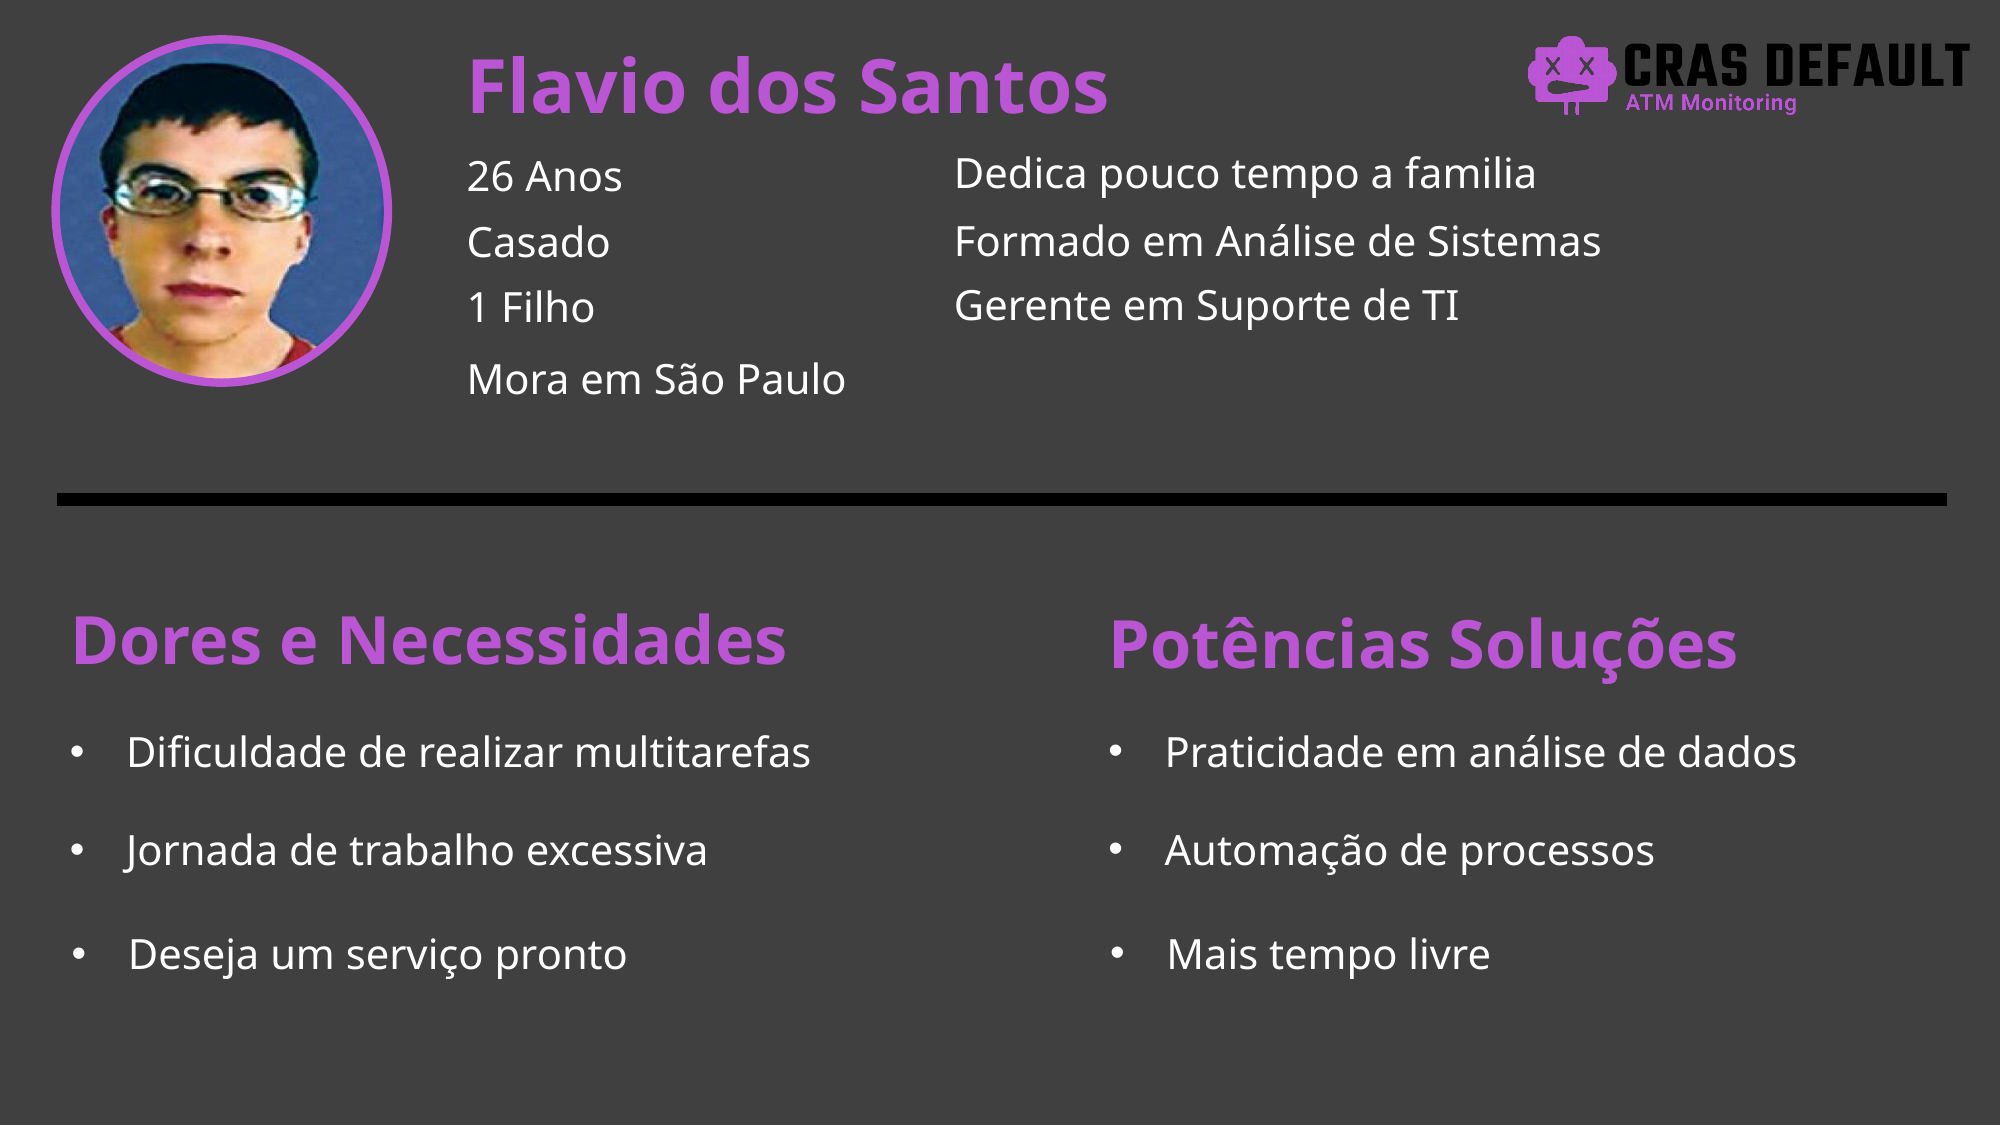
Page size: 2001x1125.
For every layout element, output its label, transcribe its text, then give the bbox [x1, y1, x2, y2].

text_box Praticidade em análise de dados [1093, 718, 1905, 783]
text_box Potências Soluções [1093, 594, 1849, 689]
text_box Dificuldade de realizar multitarefas [55, 718, 866, 784]
text_box Casado [451, 208, 766, 273]
picture [55, 39, 388, 383]
text_box Deseja um serviço pronto [56, 920, 868, 986]
text_box 26 Anos [451, 142, 766, 208]
text_box Mora em São Paulo [451, 345, 940, 411]
text_box Flavio dos Santos [451, 31, 1207, 137]
text_box Formado em Análise de Sistemas [939, 207, 1641, 273]
picture [1526, 31, 1970, 120]
text_box Dores e Necessidades [55, 590, 811, 686]
text_box Jornada de trabalho excessiva [55, 816, 866, 882]
text_box Dedica pouco tempo a familia [939, 139, 1641, 205]
text_box 1 Filho [451, 273, 766, 339]
text_box Automação de processos [1093, 816, 1905, 881]
text_box Mais tempo livre [1095, 920, 1907, 985]
text_box Gerente em Suporte de TI [939, 273, 1641, 336]
